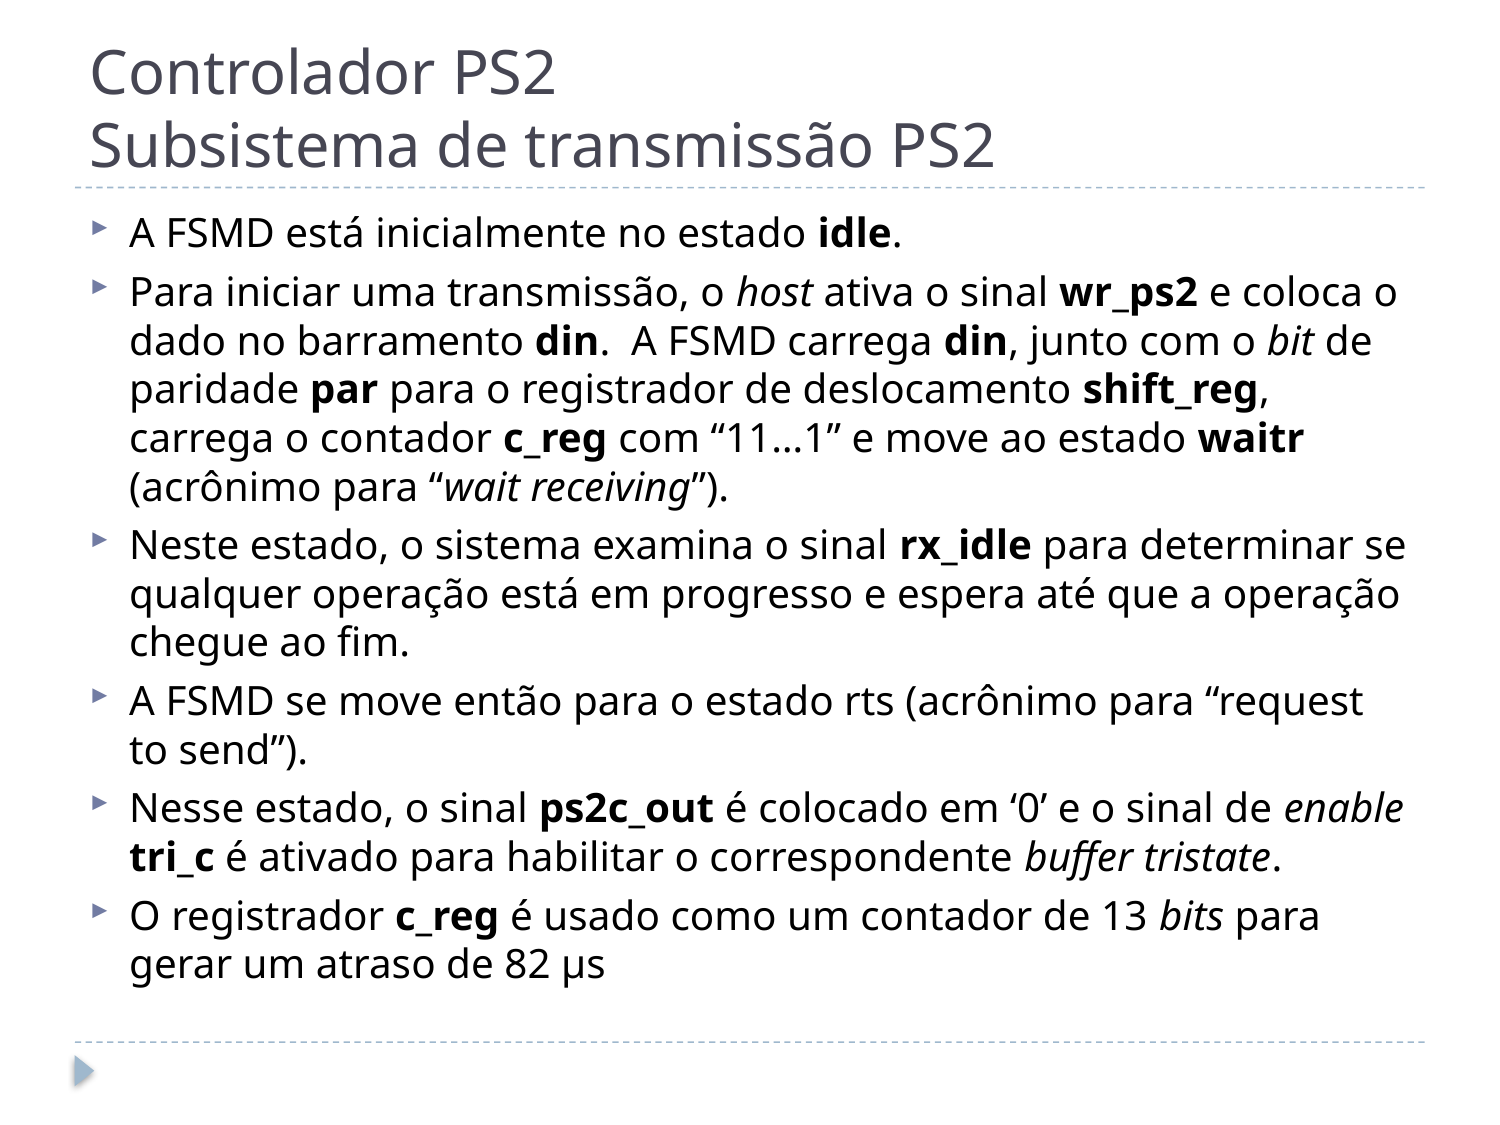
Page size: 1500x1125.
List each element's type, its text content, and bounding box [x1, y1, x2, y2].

title Controlador PS2 Subsistema de transmissão PS2 [75, 24, 1425, 188]
list A FSMD está inicialmente no estado idle. Para iniciar uma transmissão, o host ativa o sinal wr_ps2 e coloca o dado no barramento din. A FSMD carrega din, junto com o bit de paridade par para o registrador de deslocamento shift_reg, carrega o contador c_reg com “11…1” e move ao estado waitr (acrônimo para “wait receiving”). Neste estado, o sistema examina o sinal rx_idle para determinar se qualquer operação está em progresso e espera até que a operação chegue ao fim. A FSMD se move então para o estado rts (acrônimo para “request to send”). Nesse estado, o sinal ps2c_out é colocado em ‘0’ e o sinal de enable tri_c é ativado para habilitar o correspondente buffer tristate. O registrador c_reg é usado como um contador de 13 bits para gerar um atraso de 82 µs [75, 200, 1425, 1010]
